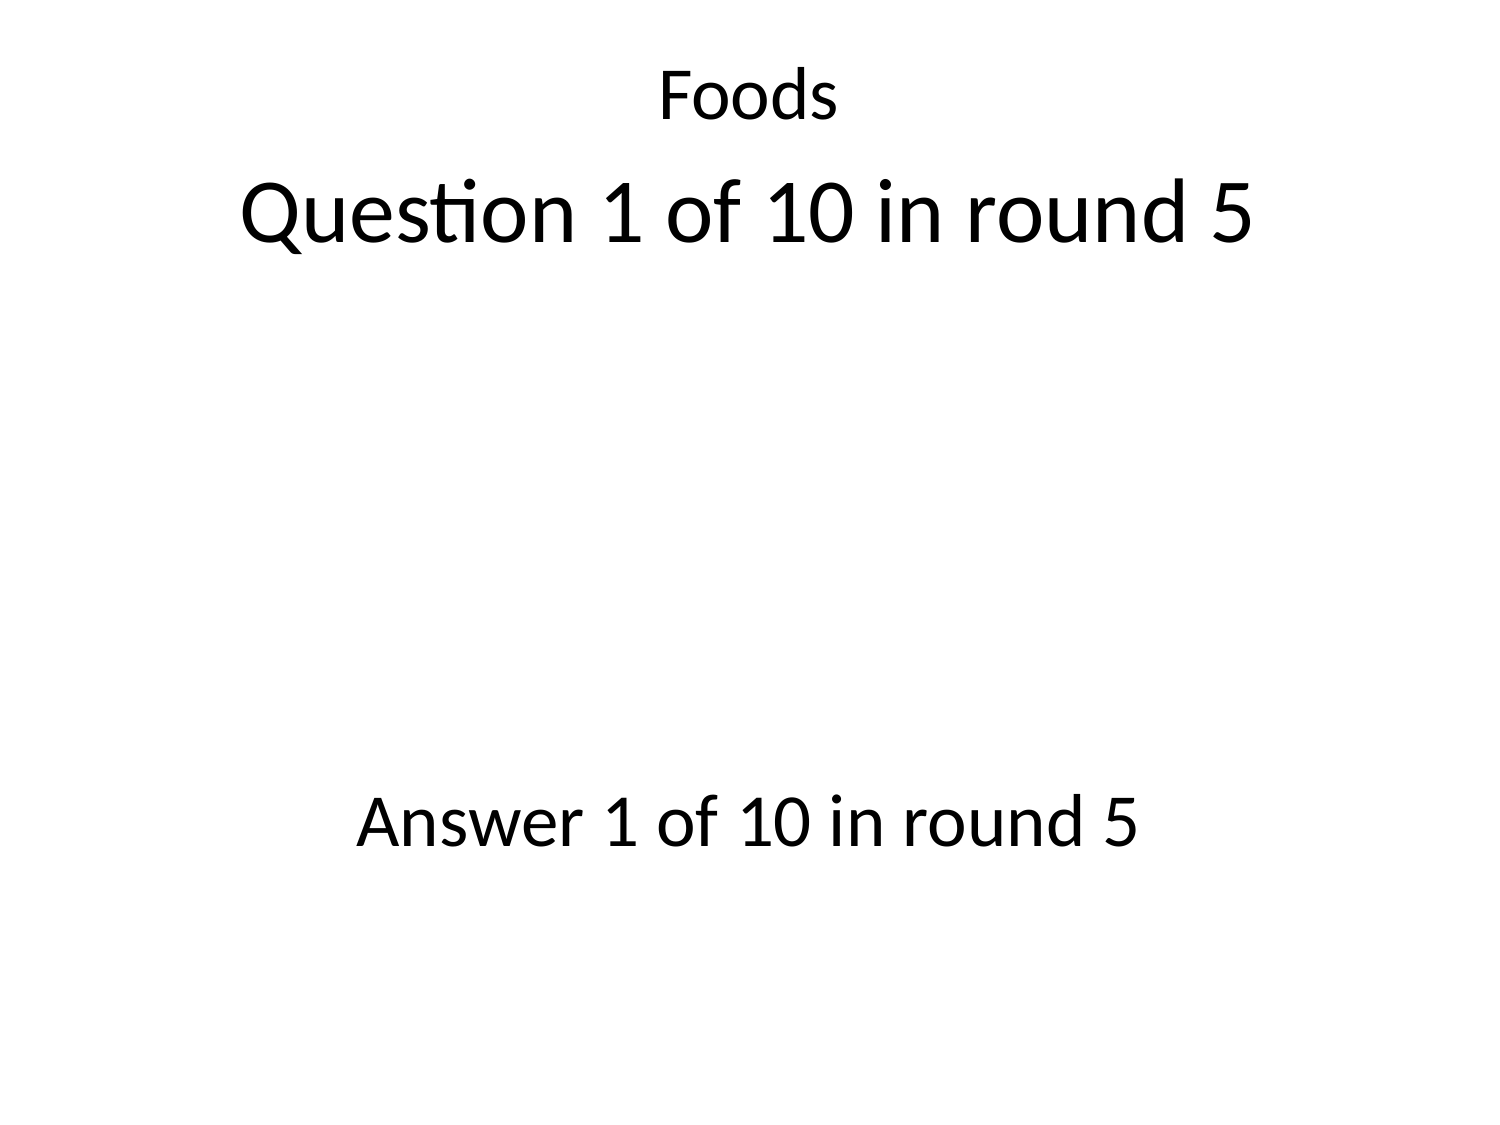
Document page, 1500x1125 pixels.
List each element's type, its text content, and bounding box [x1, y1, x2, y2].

text_box Answer 1 of 10 in round 5 [35, 764, 1463, 921]
text_box Foods [35, 37, 1463, 143]
text_box Question 1 of 10 in round 5 [35, 143, 1463, 764]
